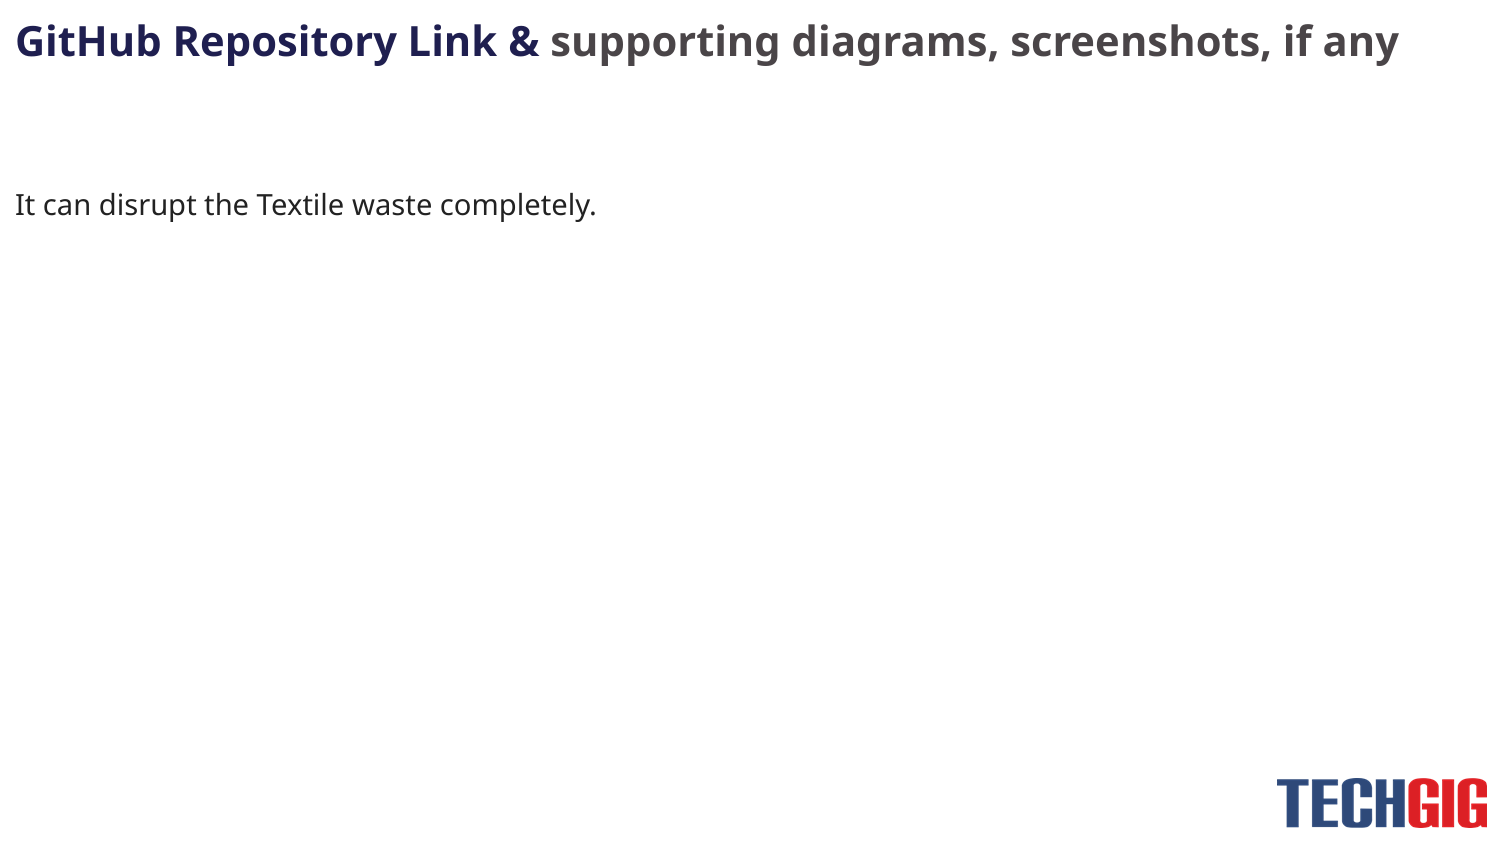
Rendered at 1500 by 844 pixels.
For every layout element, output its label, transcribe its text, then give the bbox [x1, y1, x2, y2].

picture [1277, 778, 1487, 828]
text_box GitHub Repository Link & supporting diagrams, screenshots, if any [0, 0, 1500, 80]
text_box It can disrupt the Textile waste completely. [0, 171, 1376, 237]
